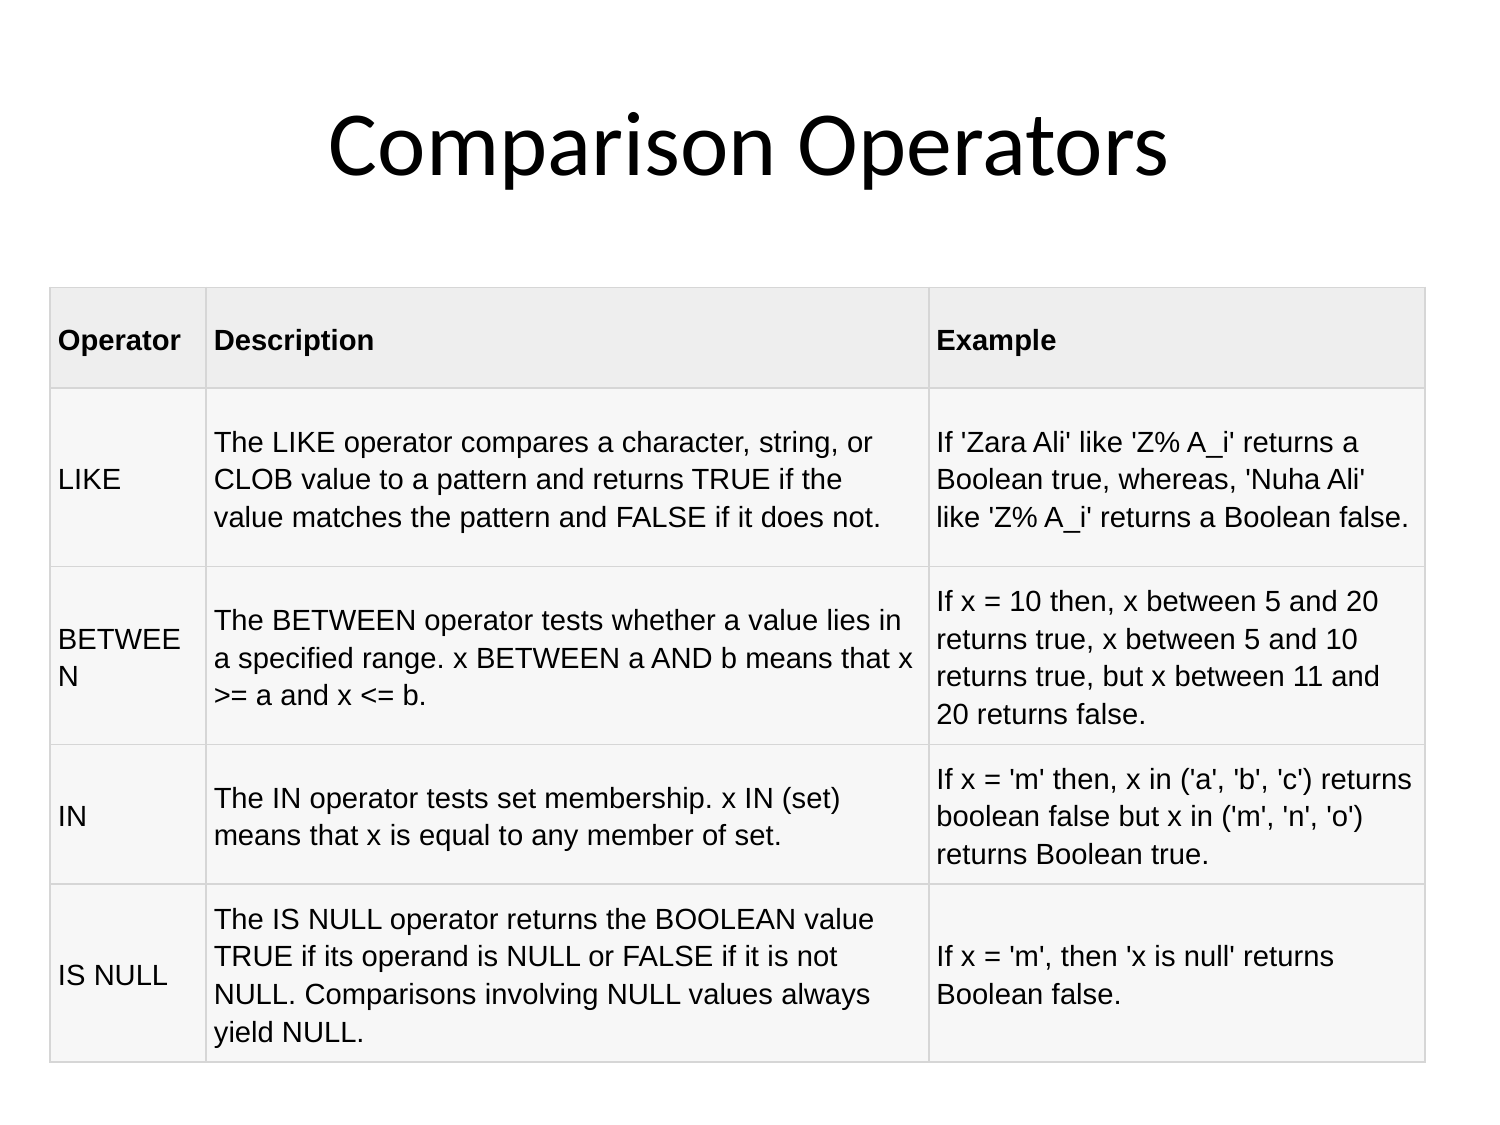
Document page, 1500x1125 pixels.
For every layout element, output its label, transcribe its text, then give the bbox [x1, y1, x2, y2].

table_cell If x = 'm', then 'x is null' returns Boolean false. [930, 885, 1424, 1061]
table_header Description [207, 288, 928, 387]
table_cell IS NULL [51, 885, 205, 1061]
table_cell LIKE [51, 389, 205, 566]
table_header Operator [51, 288, 205, 387]
table_header Example [930, 288, 1424, 387]
table_cell If 'Zara Ali' like 'Z% A_i' returns a Boolean true, whereas, 'Nuha Ali' like 'Z% A_i' returns a Boolean false. [930, 389, 1424, 566]
title Comparison Operators [75, 45, 1425, 233]
table_cell The LIKE operator compares a character, string, or CLOB value to a pattern and returns TRUE if the value matches the pattern and FALSE if it does not. [207, 389, 928, 566]
table_cell The IS NULL operator returns the BOOLEAN value TRUE if its operand is NULL or FALSE if it is not NULL. Comparisons involving NULL values always yield NULL. [207, 885, 928, 1061]
table_cell The IN operator tests set membership. x IN (set) means that x is equal to any member of set. [207, 745, 928, 883]
table_cell If x = 10 then, x between 5 and 20 returns true, x between 5 and 10 returns true, but x between 11 and 20 returns false. [930, 567, 1424, 744]
table_cell BETWEEN [51, 567, 205, 744]
table_cell The BETWEEN operator tests whether a value lies in a specified range. x BETWEEN a AND b means that x >= a and x <= b. [207, 567, 928, 744]
table_cell If x = 'm' then, x in ('a', 'b', 'c') returns boolean false but x in ('m', 'n', 'o') returns Boolean true. [930, 745, 1424, 883]
table_cell IN [51, 745, 205, 883]
